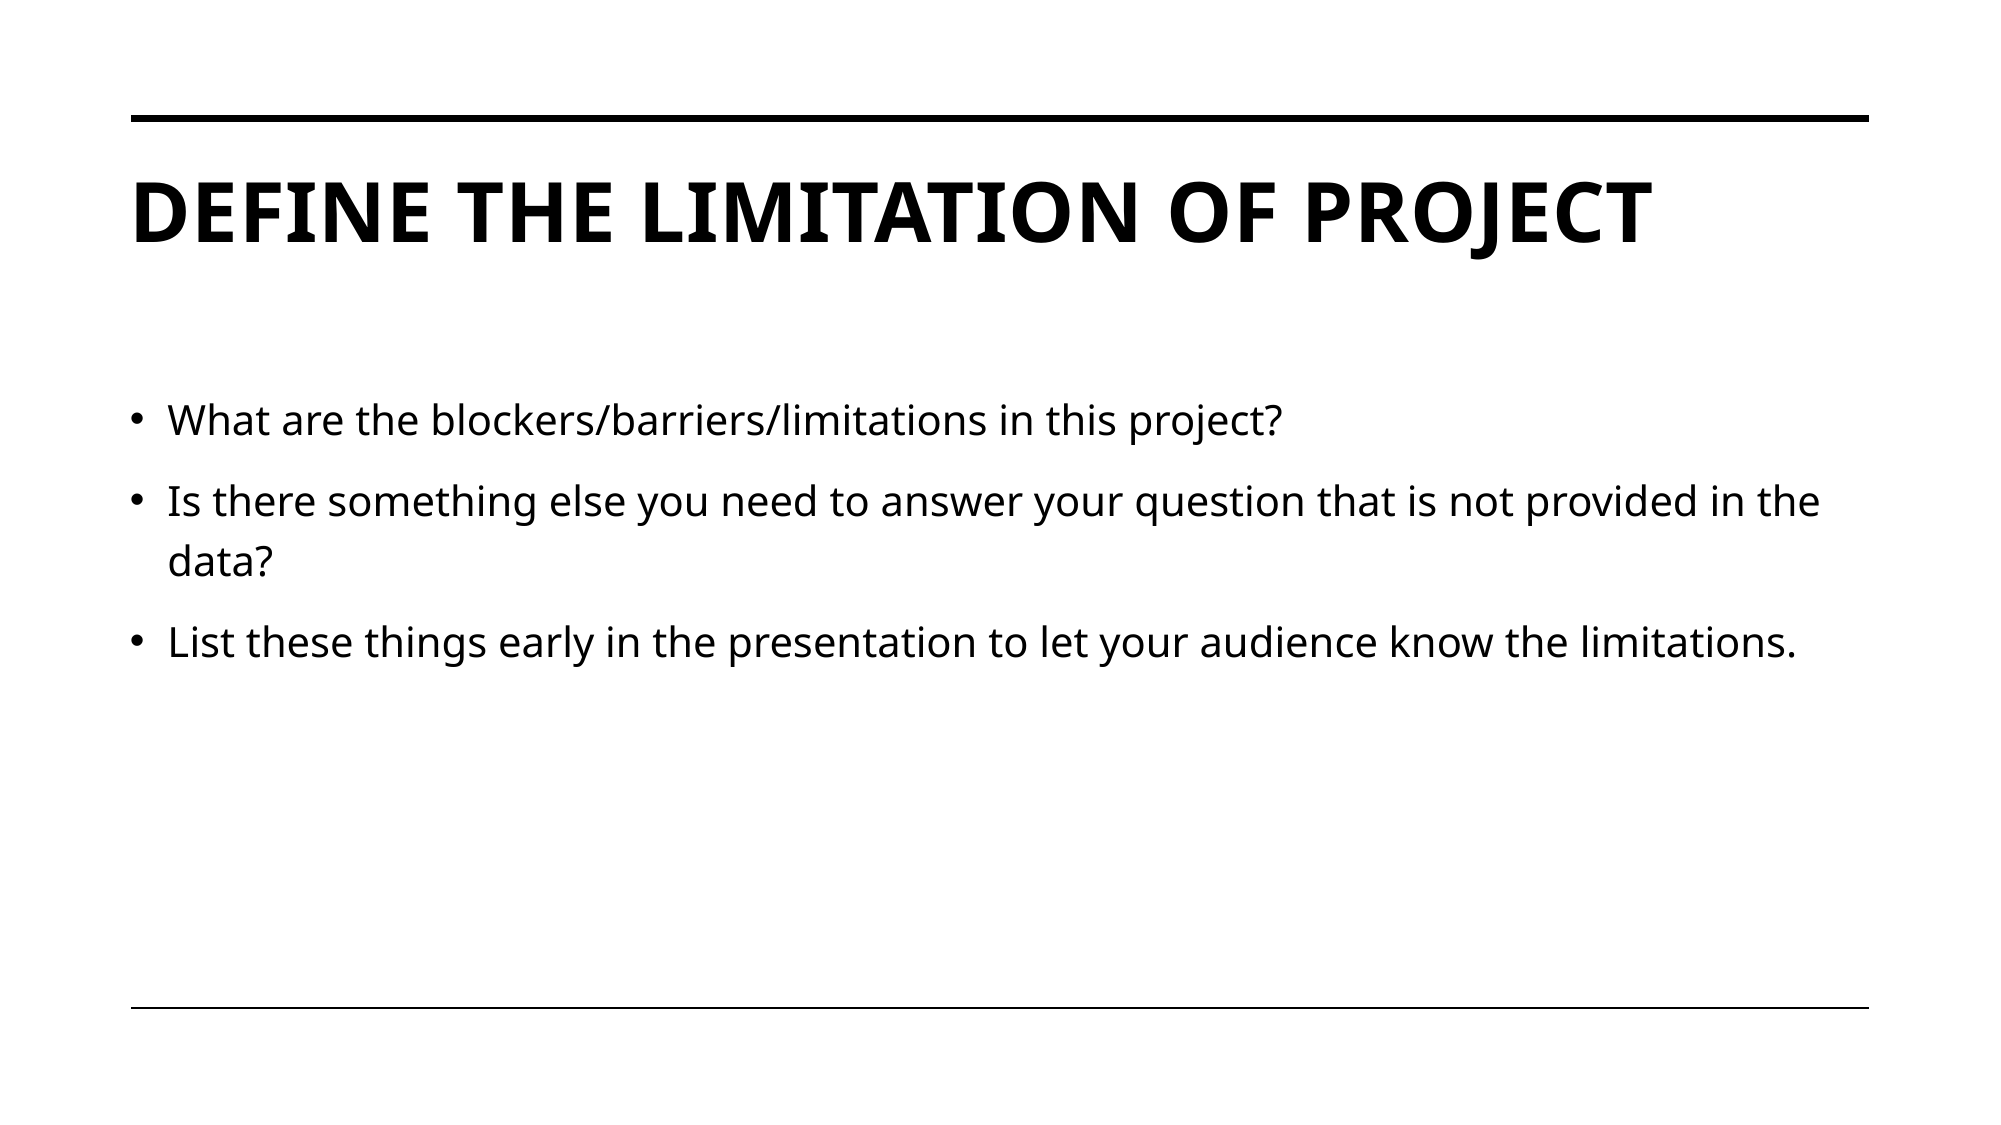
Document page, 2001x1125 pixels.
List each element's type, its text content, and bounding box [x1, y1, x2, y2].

list What are the blockers/barriers/limitations in this project? Is there something else you need to answer your question that is not provided in the data? List these things early in the presentation to let your audience know the limitations. [114, 376, 1869, 973]
title Define the limitation of project [114, 151, 1869, 376]
